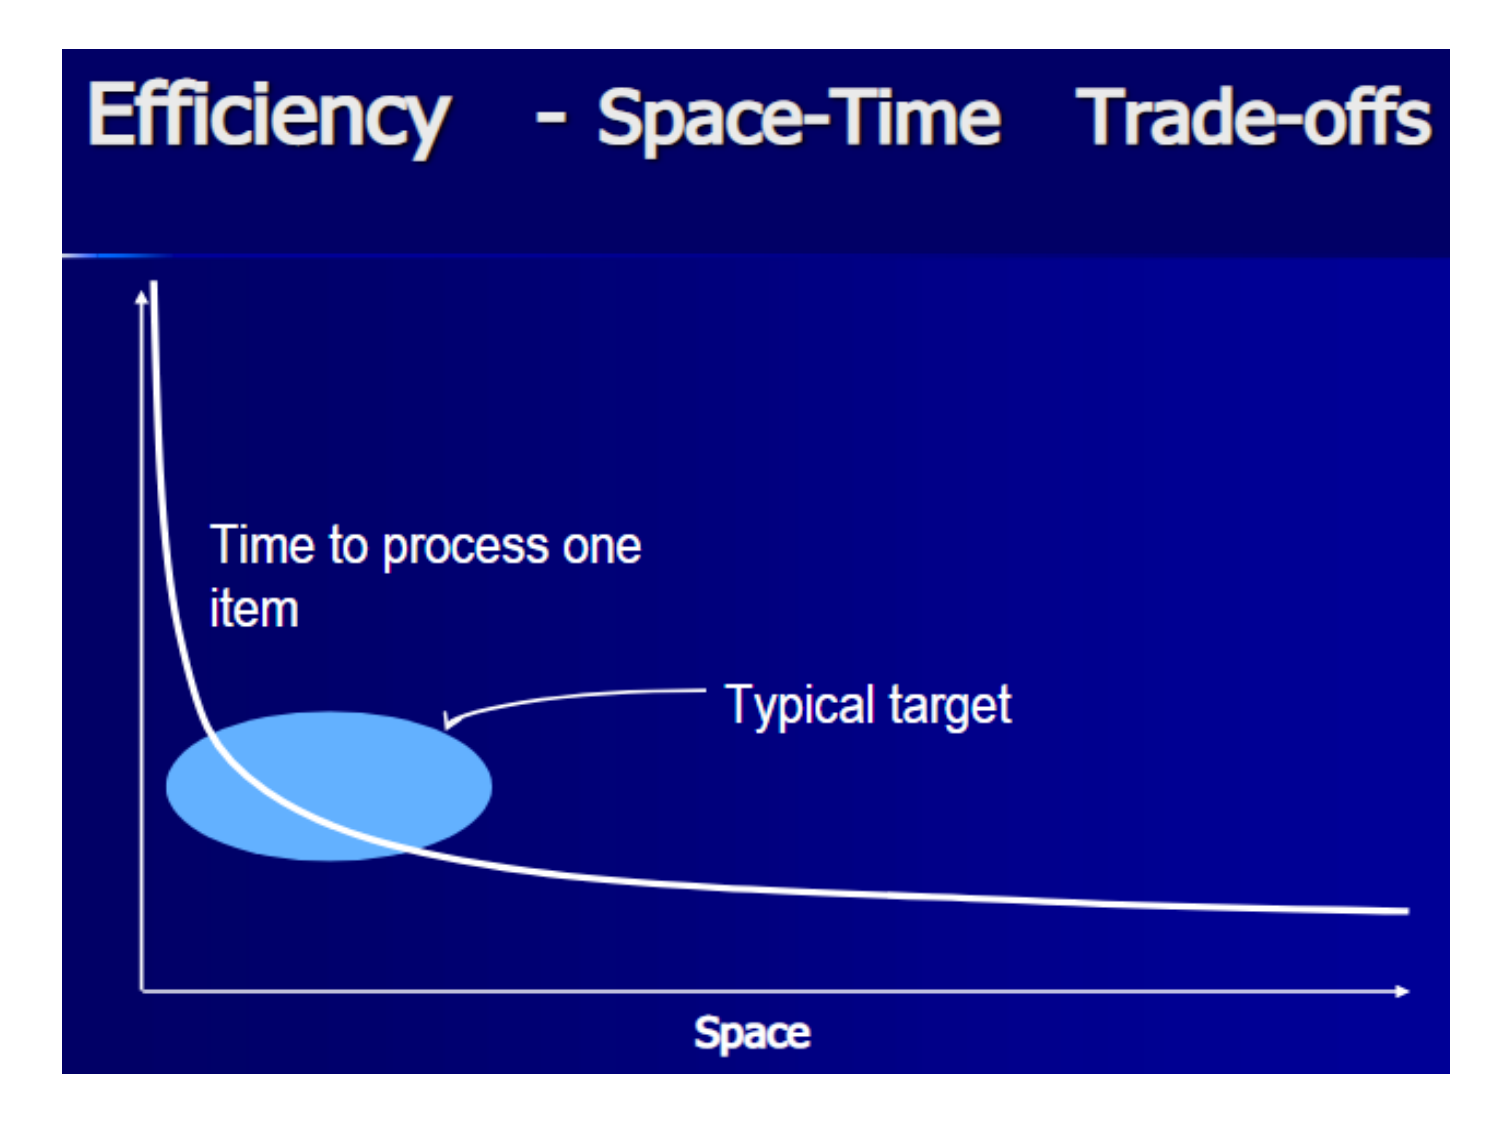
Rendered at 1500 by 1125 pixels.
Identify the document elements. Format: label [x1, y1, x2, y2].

picture [62, 49, 1451, 1074]
